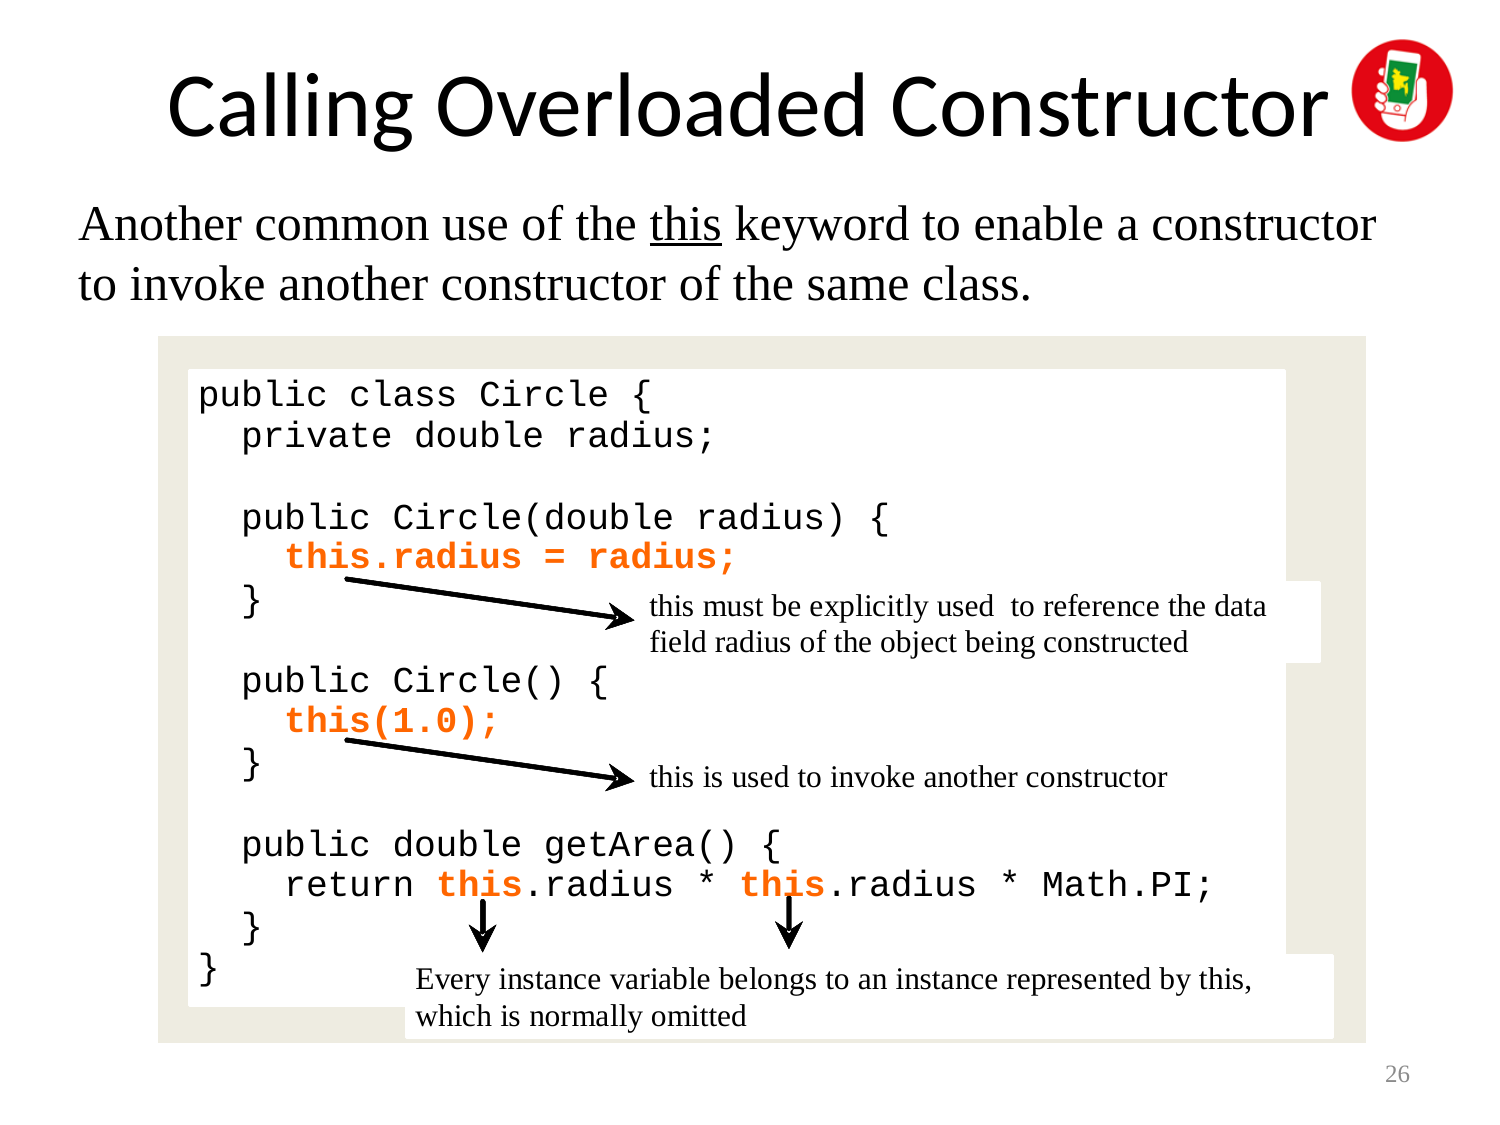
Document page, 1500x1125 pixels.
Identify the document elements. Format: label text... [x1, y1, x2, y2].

text_box Another common use of the this keyword to enable a constructor to invoke another constructor of the same class. [63, 182, 1443, 378]
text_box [157, 335, 1367, 1044]
title Calling Overloaded Constructor [0, 37, 1500, 163]
slide_number 26 [1074, 1042, 1425, 1103]
